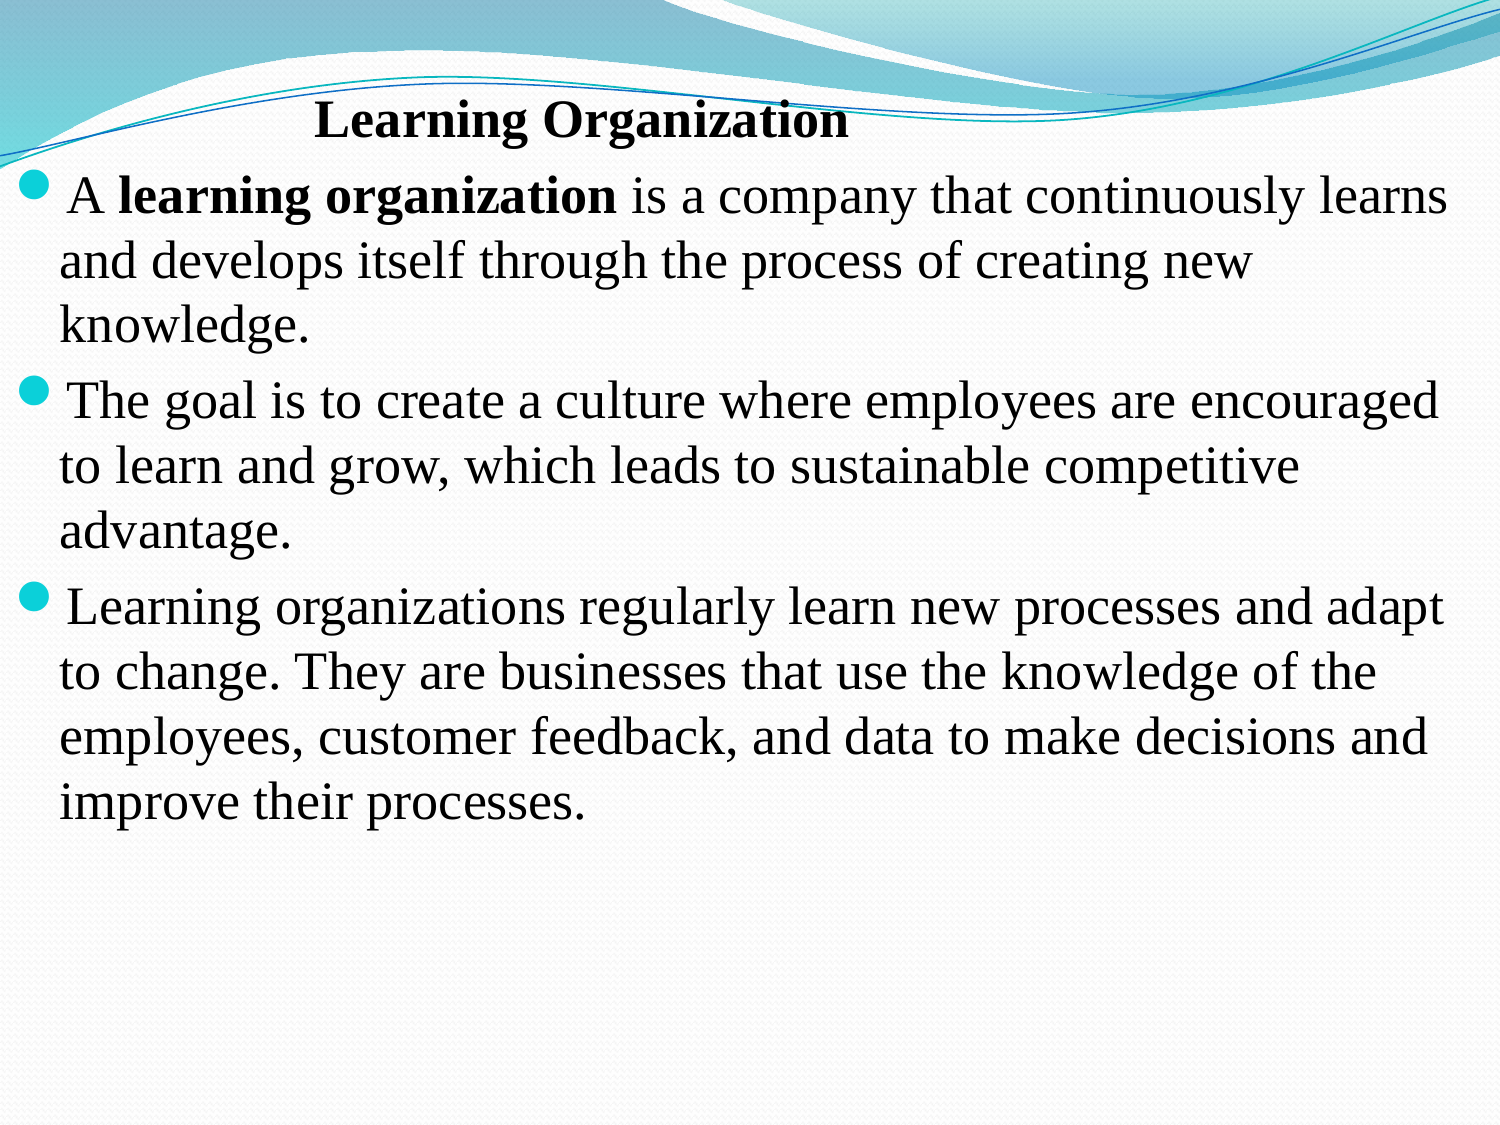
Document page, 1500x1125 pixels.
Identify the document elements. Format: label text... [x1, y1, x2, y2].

list Learning Organization A learning organization is a company that continuously learns and develops itself through the process of creating new knowledge. The goal is to create a culture where employees are encouraged to learn and grow, which leads to sustainable competitive advantage. Learning organizations regularly learn new processes and adapt to change. They are businesses that use the knowledge of the employees, customer feedback, and data to make decisions and improve their processes. [0, 0, 1500, 1125]
